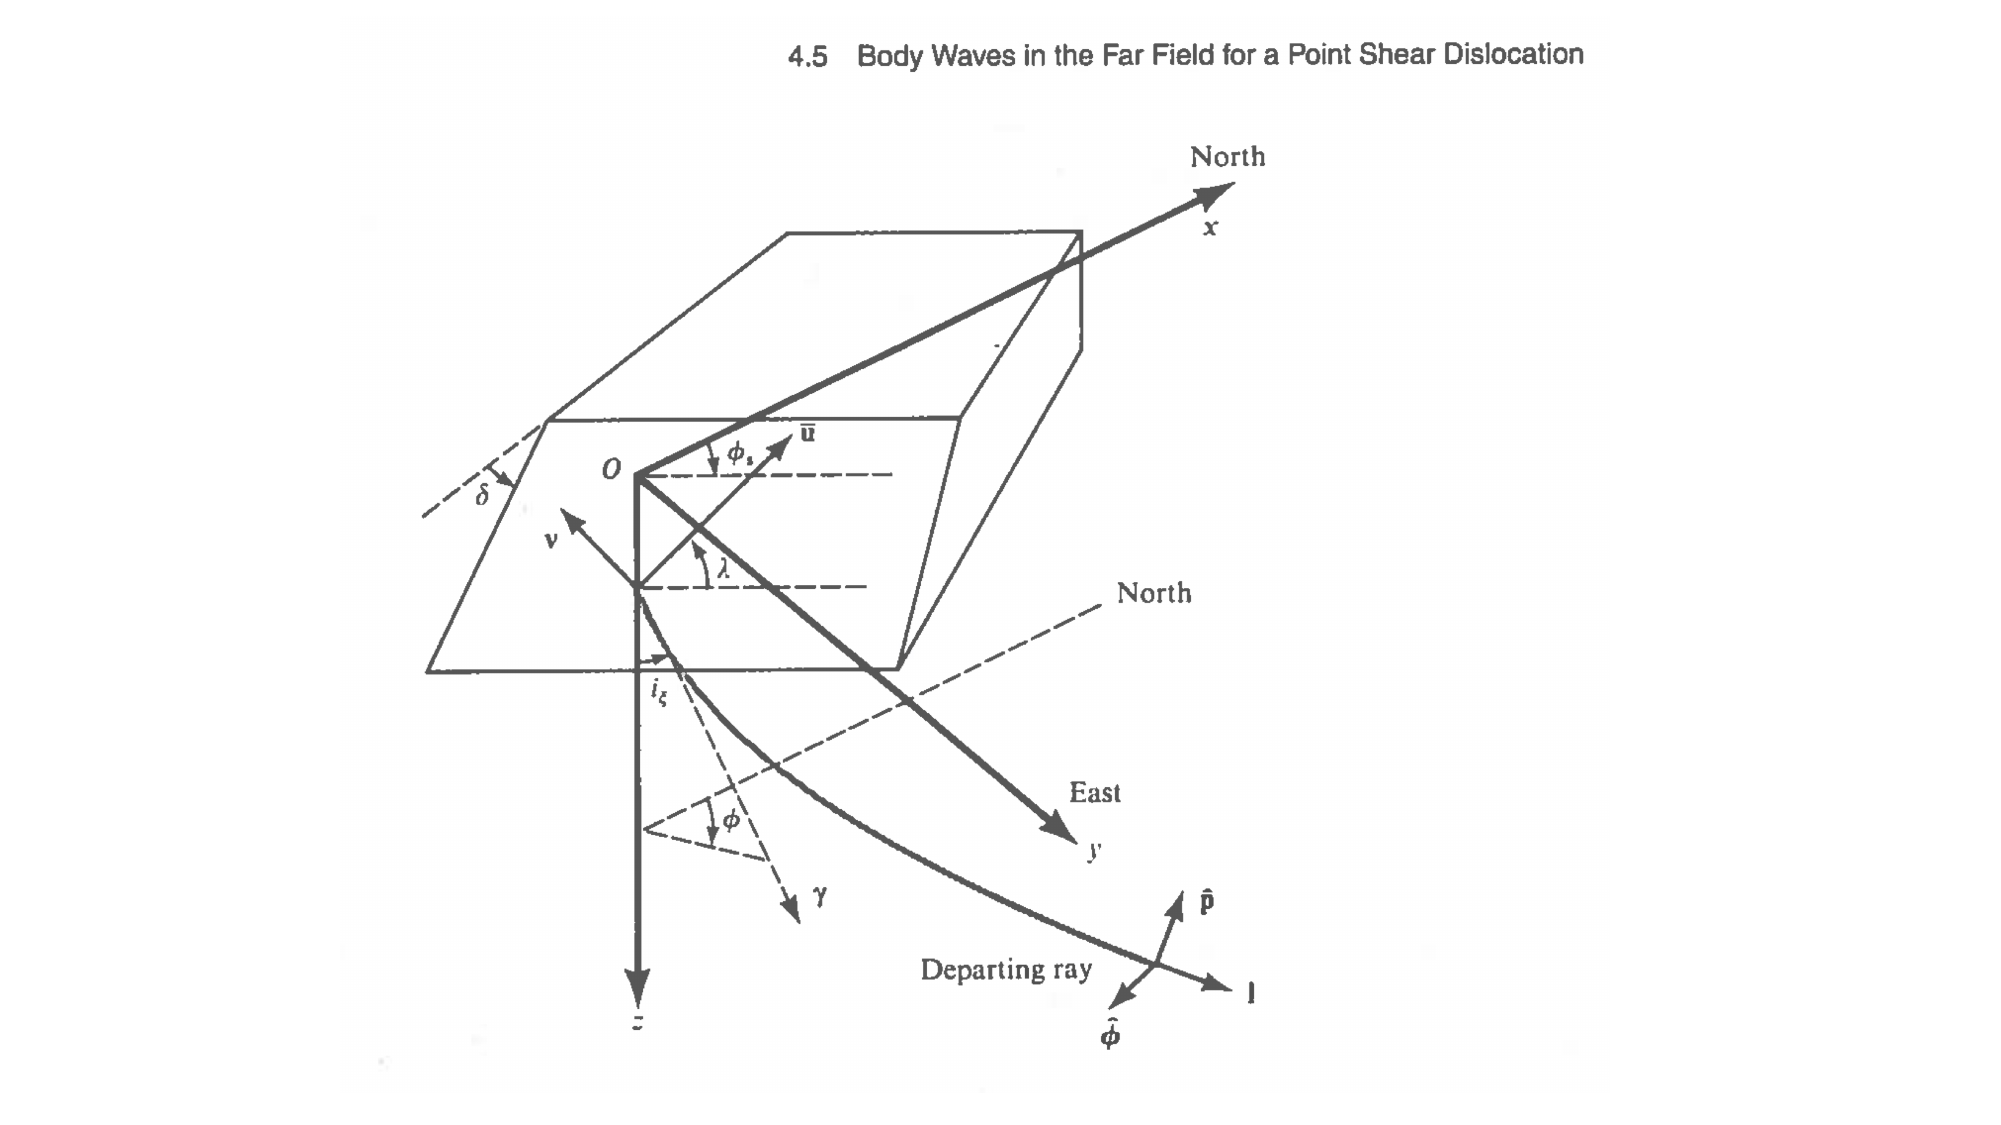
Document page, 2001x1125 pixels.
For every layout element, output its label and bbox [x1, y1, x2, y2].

list [340, 16, 1610, 1093]
